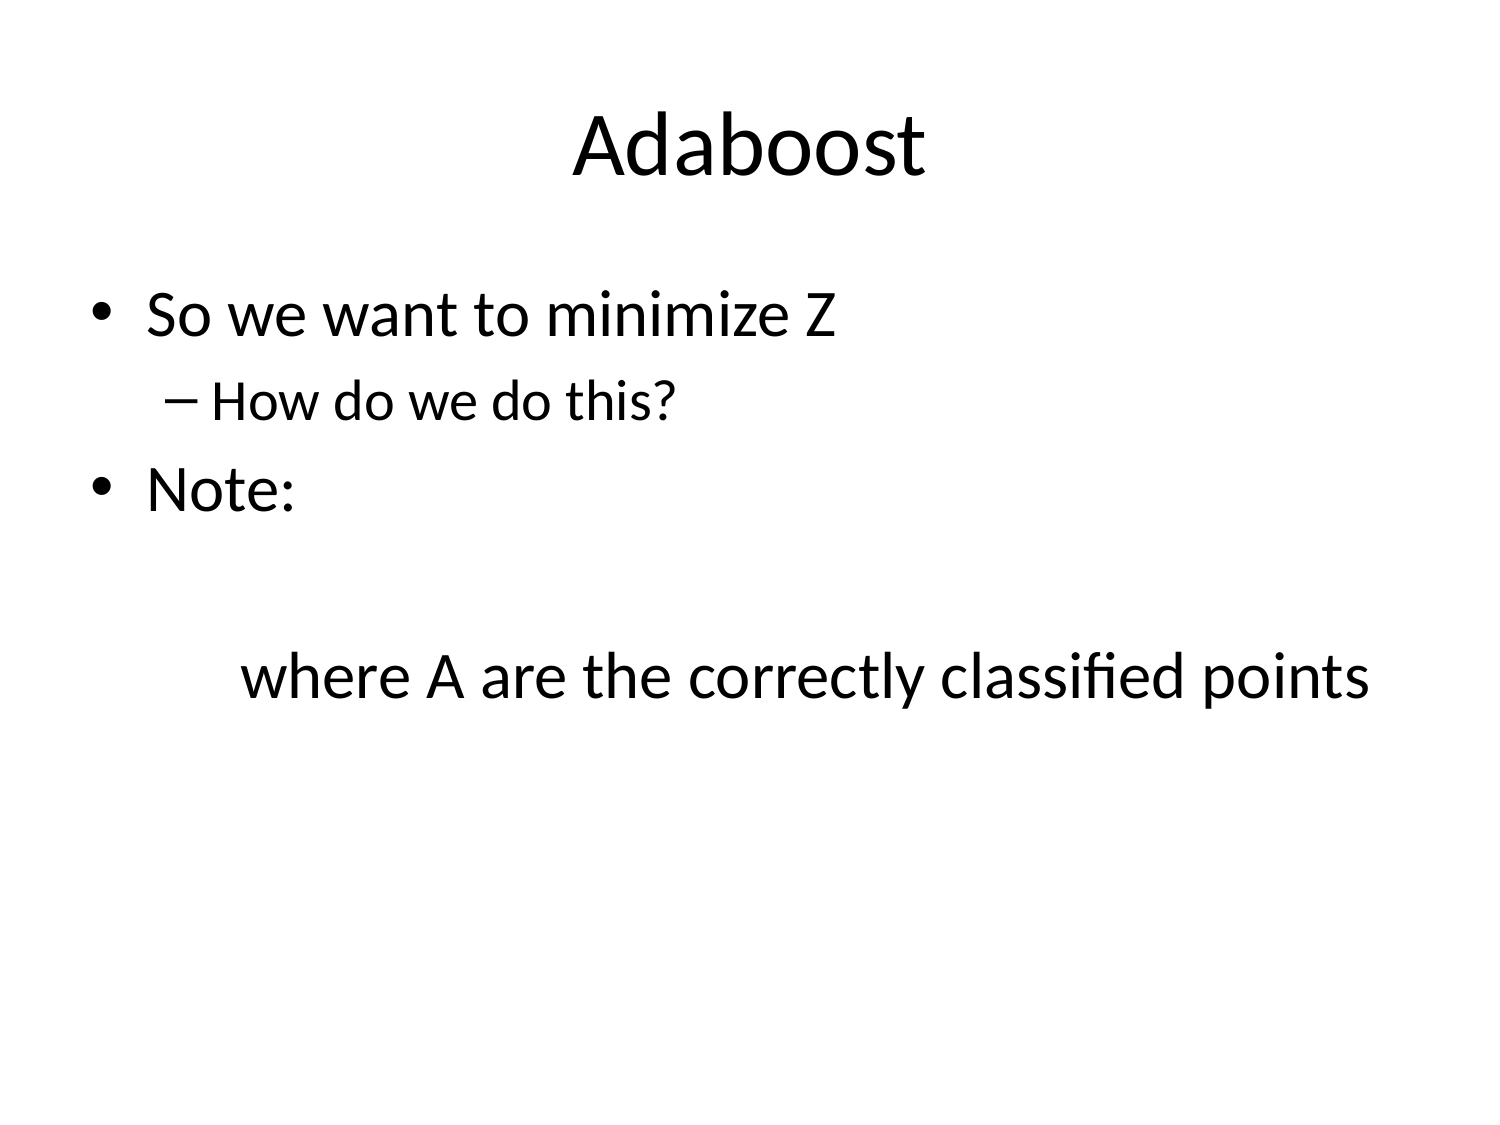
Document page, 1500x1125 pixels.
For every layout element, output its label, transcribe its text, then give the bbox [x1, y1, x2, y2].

title Adaboost [75, 45, 1425, 233]
